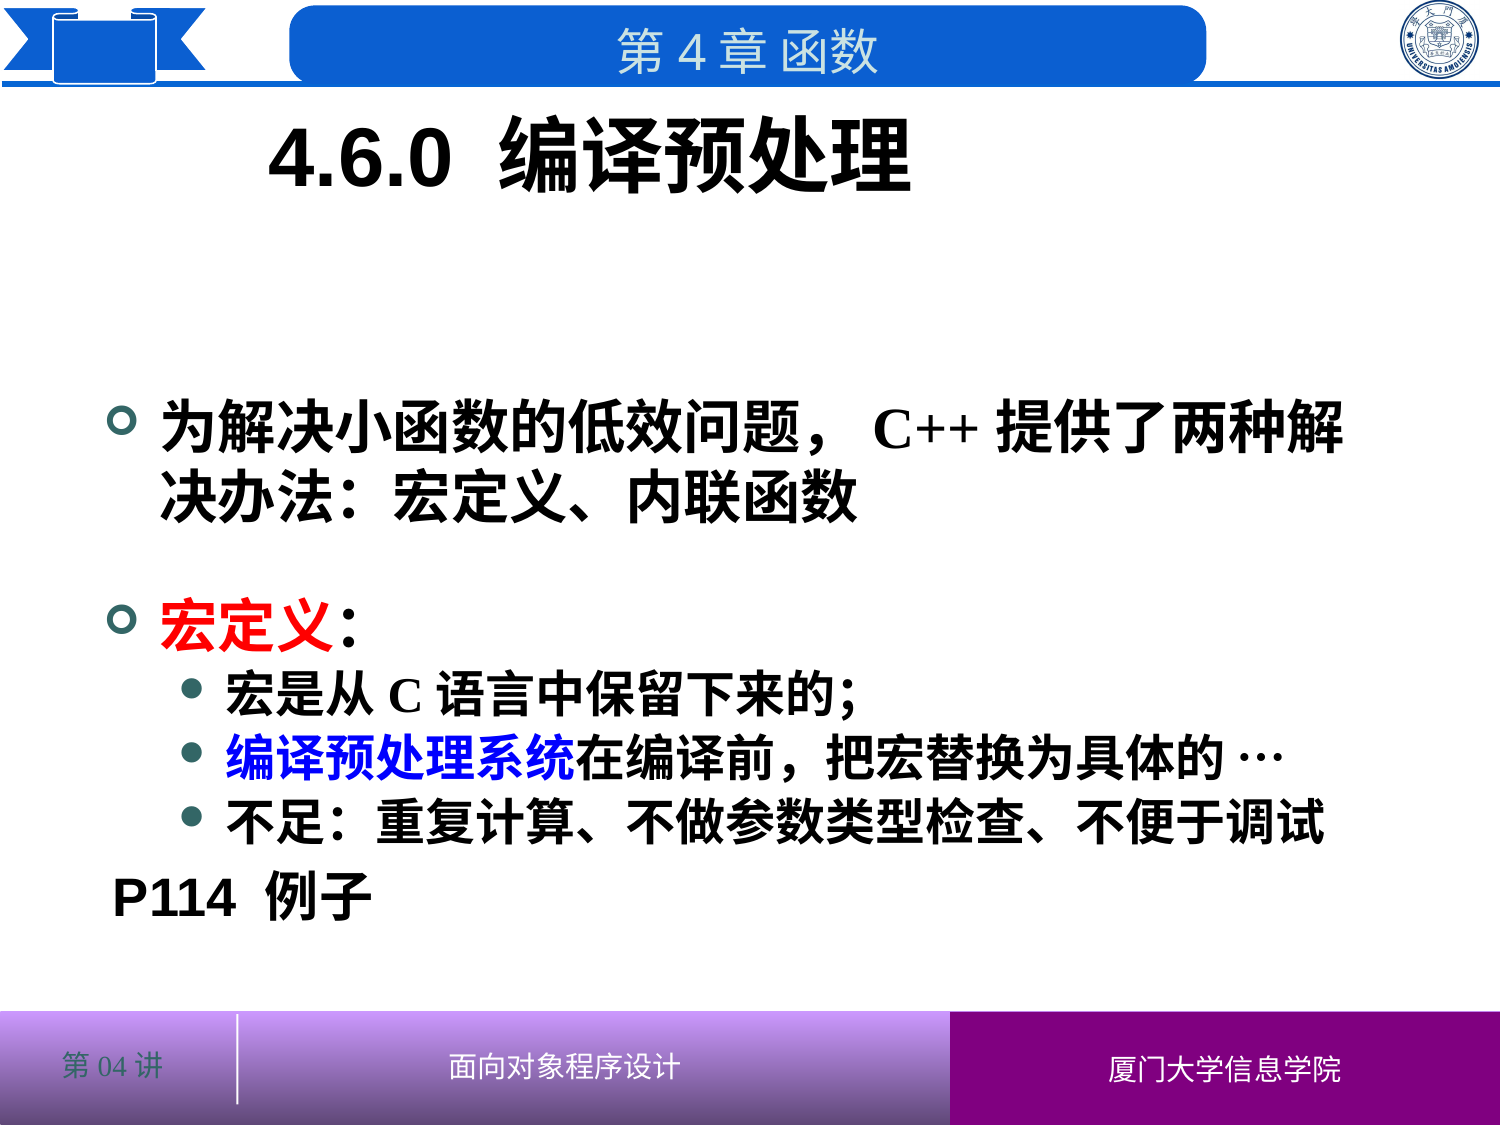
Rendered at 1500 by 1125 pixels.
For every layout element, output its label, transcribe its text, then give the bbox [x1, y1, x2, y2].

picture [1399, 0, 1480, 80]
list 为解决小函数的低效问题，C++提供了两种解决办法：宏定义、内联函数 宏定义： 宏是从C语言中保留下来的； 编译预处理系统在编译前，把宏替换为具体的 … 不足：重复计算、不做参数类型检查、不便于调试 P114 例子 [88, 382, 1400, 870]
text_box 4.6.0 编译预处理 [253, 90, 1207, 218]
slide_number [249, 1024, 463, 1101]
